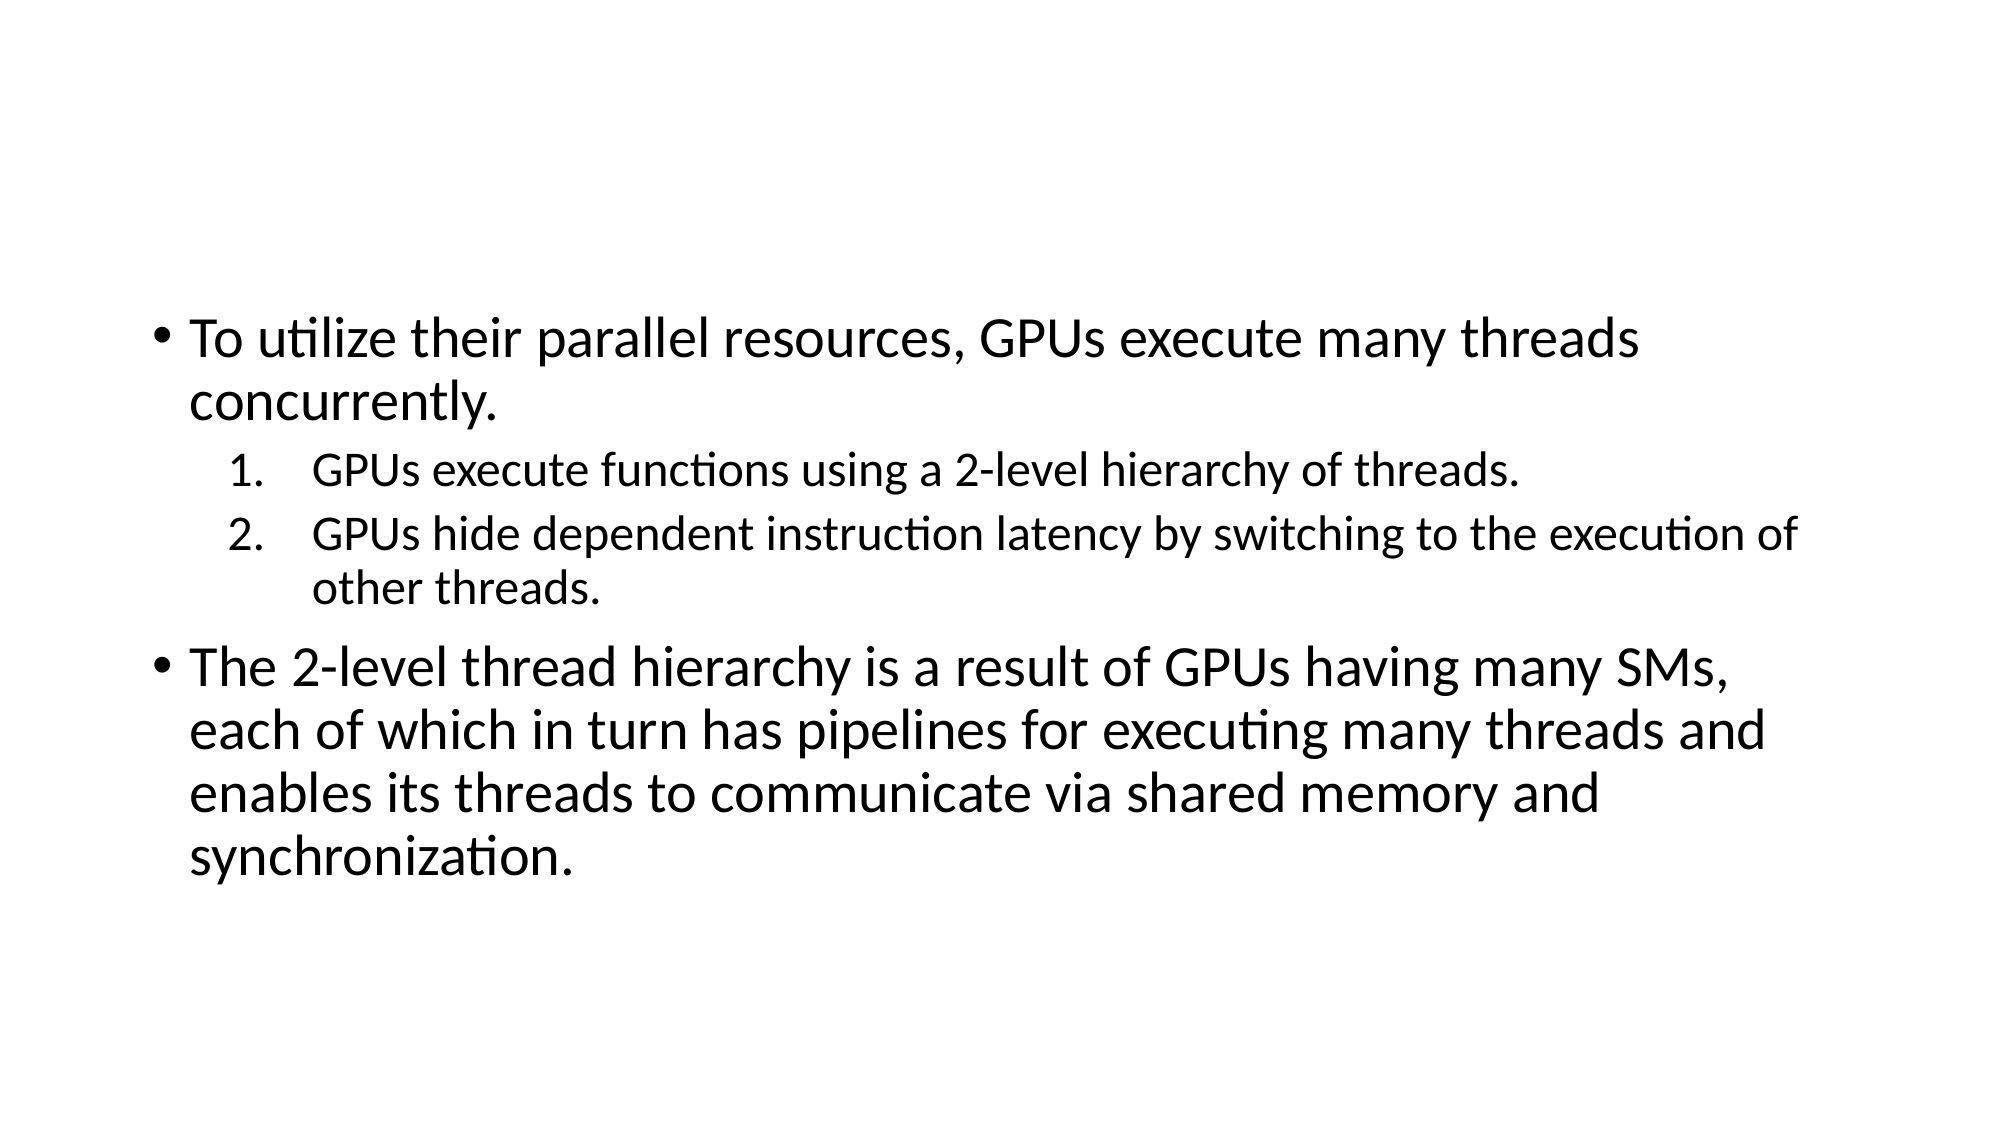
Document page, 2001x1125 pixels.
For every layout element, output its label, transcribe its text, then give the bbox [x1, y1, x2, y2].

list To utilize their parallel resources, GPUs execute many threads concurrently. GPUs execute functions using a 2-level hierarchy of threads. GPUs hide dependent instruction latency by switching to the execution of other threads. The 2-level thread hierarchy is a result of GPUs having many SMs, each of which in turn has pipelines for executing many threads and enables its threads to communicate via shared memory and synchronization. [137, 299, 1863, 1014]
